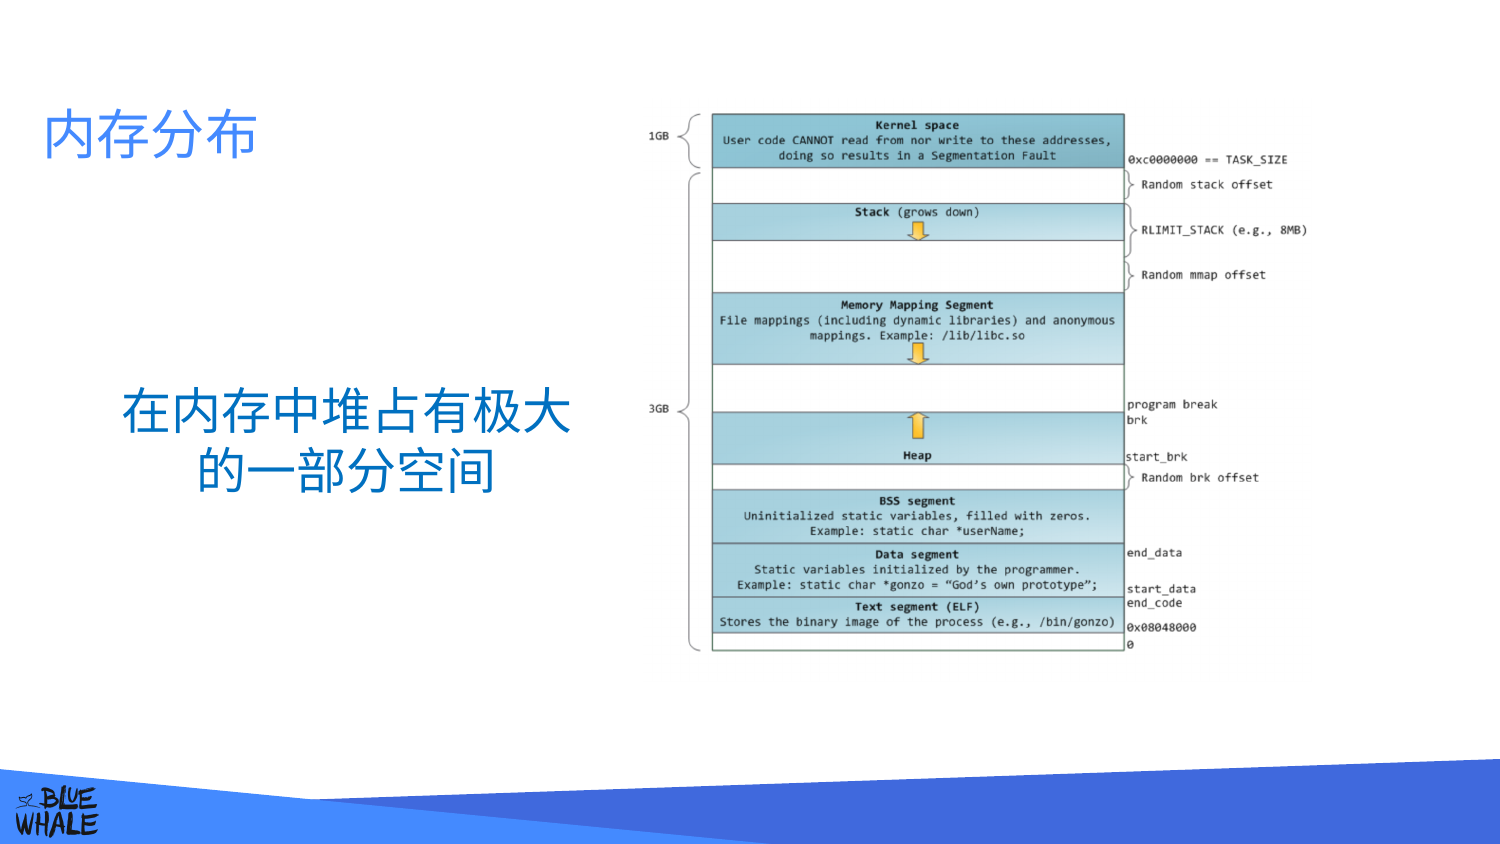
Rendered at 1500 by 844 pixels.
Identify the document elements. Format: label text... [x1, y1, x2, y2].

text_box 在内存中堆占有极大的一部分空间 [102, 372, 592, 507]
picture [15, 785, 99, 838]
picture [643, 98, 1312, 682]
title 内存分布 [27, 85, 1113, 210]
